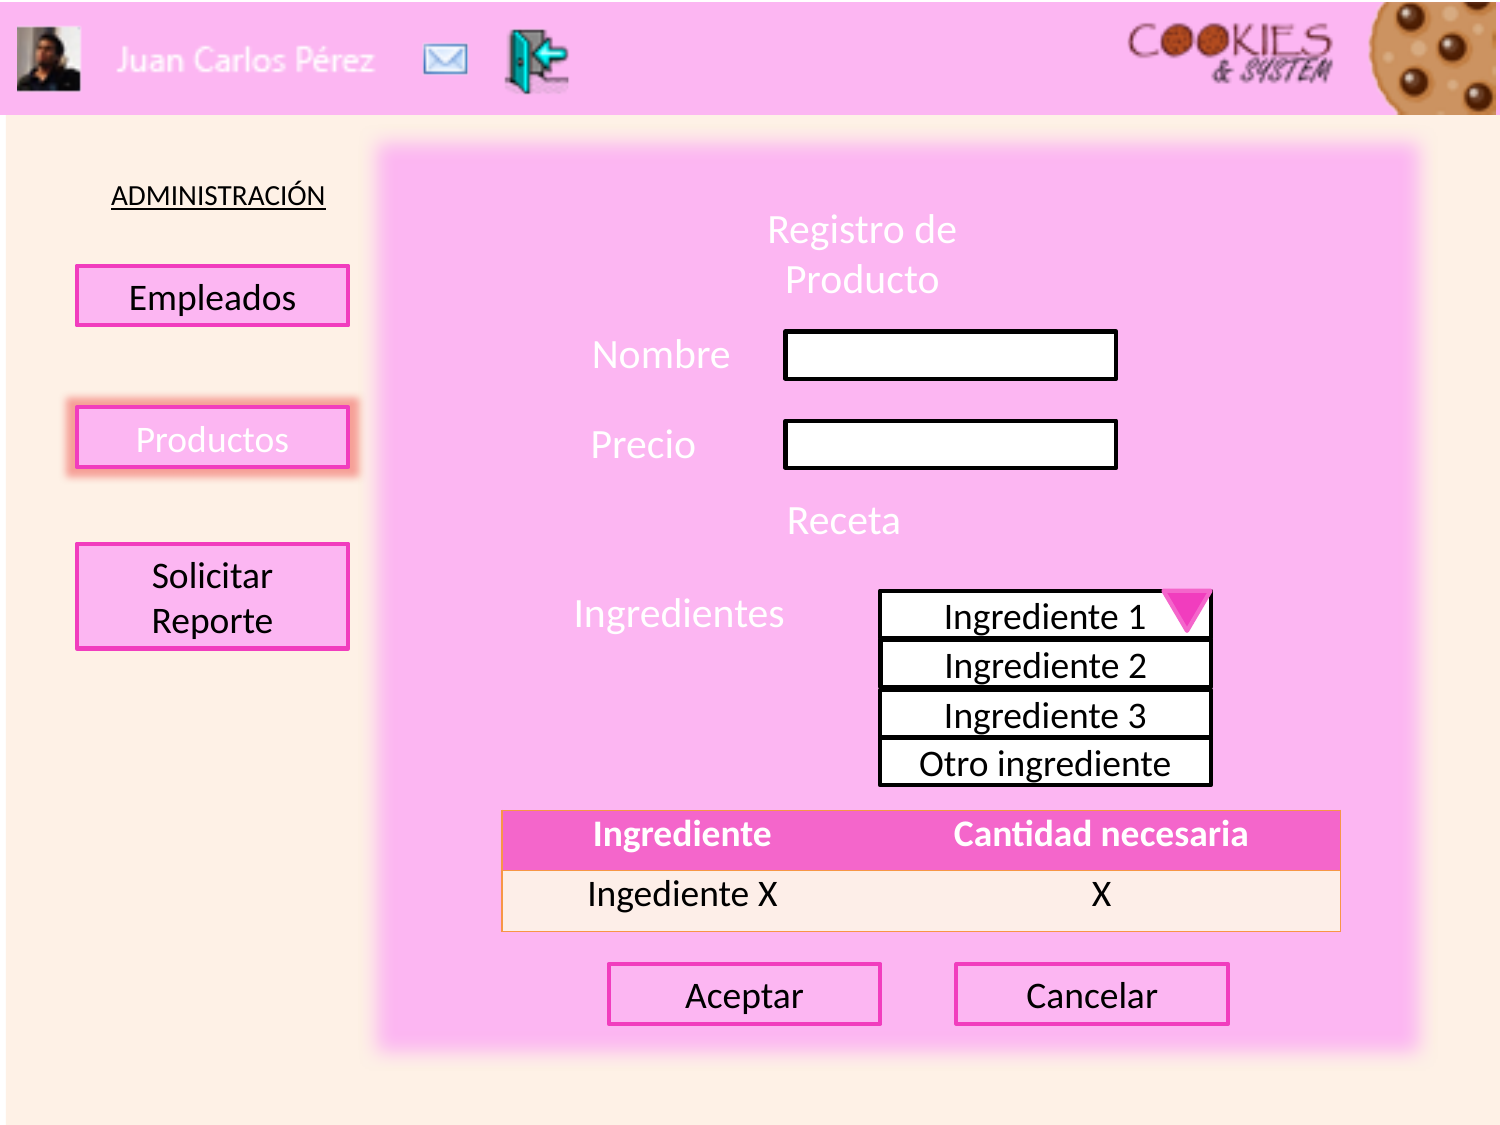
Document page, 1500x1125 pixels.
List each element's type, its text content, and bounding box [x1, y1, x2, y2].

text_box Cancelar [954, 962, 1230, 1026]
text_box Ingredientes [547, 576, 811, 645]
text_box Receta [748, 483, 940, 552]
picture [0, 2, 1500, 116]
text_box Solicitar Reporte [75, 542, 350, 651]
text_box ADMINISTRACIÓN [88, 169, 349, 220]
text_box Otro ingrediente [878, 736, 1213, 787]
text_box Precio [556, 407, 731, 476]
text_box [374, 140, 1422, 1055]
table_header Cantidad necesaria [863, 811, 1340, 870]
table_cell X [863, 871, 1340, 931]
text_box Aceptar [607, 962, 882, 1026]
text_box Nombre [476, 318, 847, 386]
text_box [783, 329, 1118, 381]
text_box Ingrediente 2 [878, 637, 1213, 688]
text_box [387, 153, 1409, 1042]
text_box [783, 419, 1118, 470]
table_cell Ingediente X [503, 871, 863, 931]
text_box Empleados [380, 146, 1416, 1049]
text_box Ingrediente 3 [878, 688, 1213, 736]
table_header Ingrediente [503, 811, 863, 870]
text_box Ingrediente 1 [878, 589, 1213, 637]
text_box [1161, 588, 1213, 633]
text_box [4, 122, 1500, 1125]
text_box Productos [75, 405, 350, 469]
text_box ADMINISTRACIÓN [363, 132, 1430, 1063]
text_box Empleados [75, 264, 350, 327]
text_box Registro de Producto [677, 193, 1047, 311]
